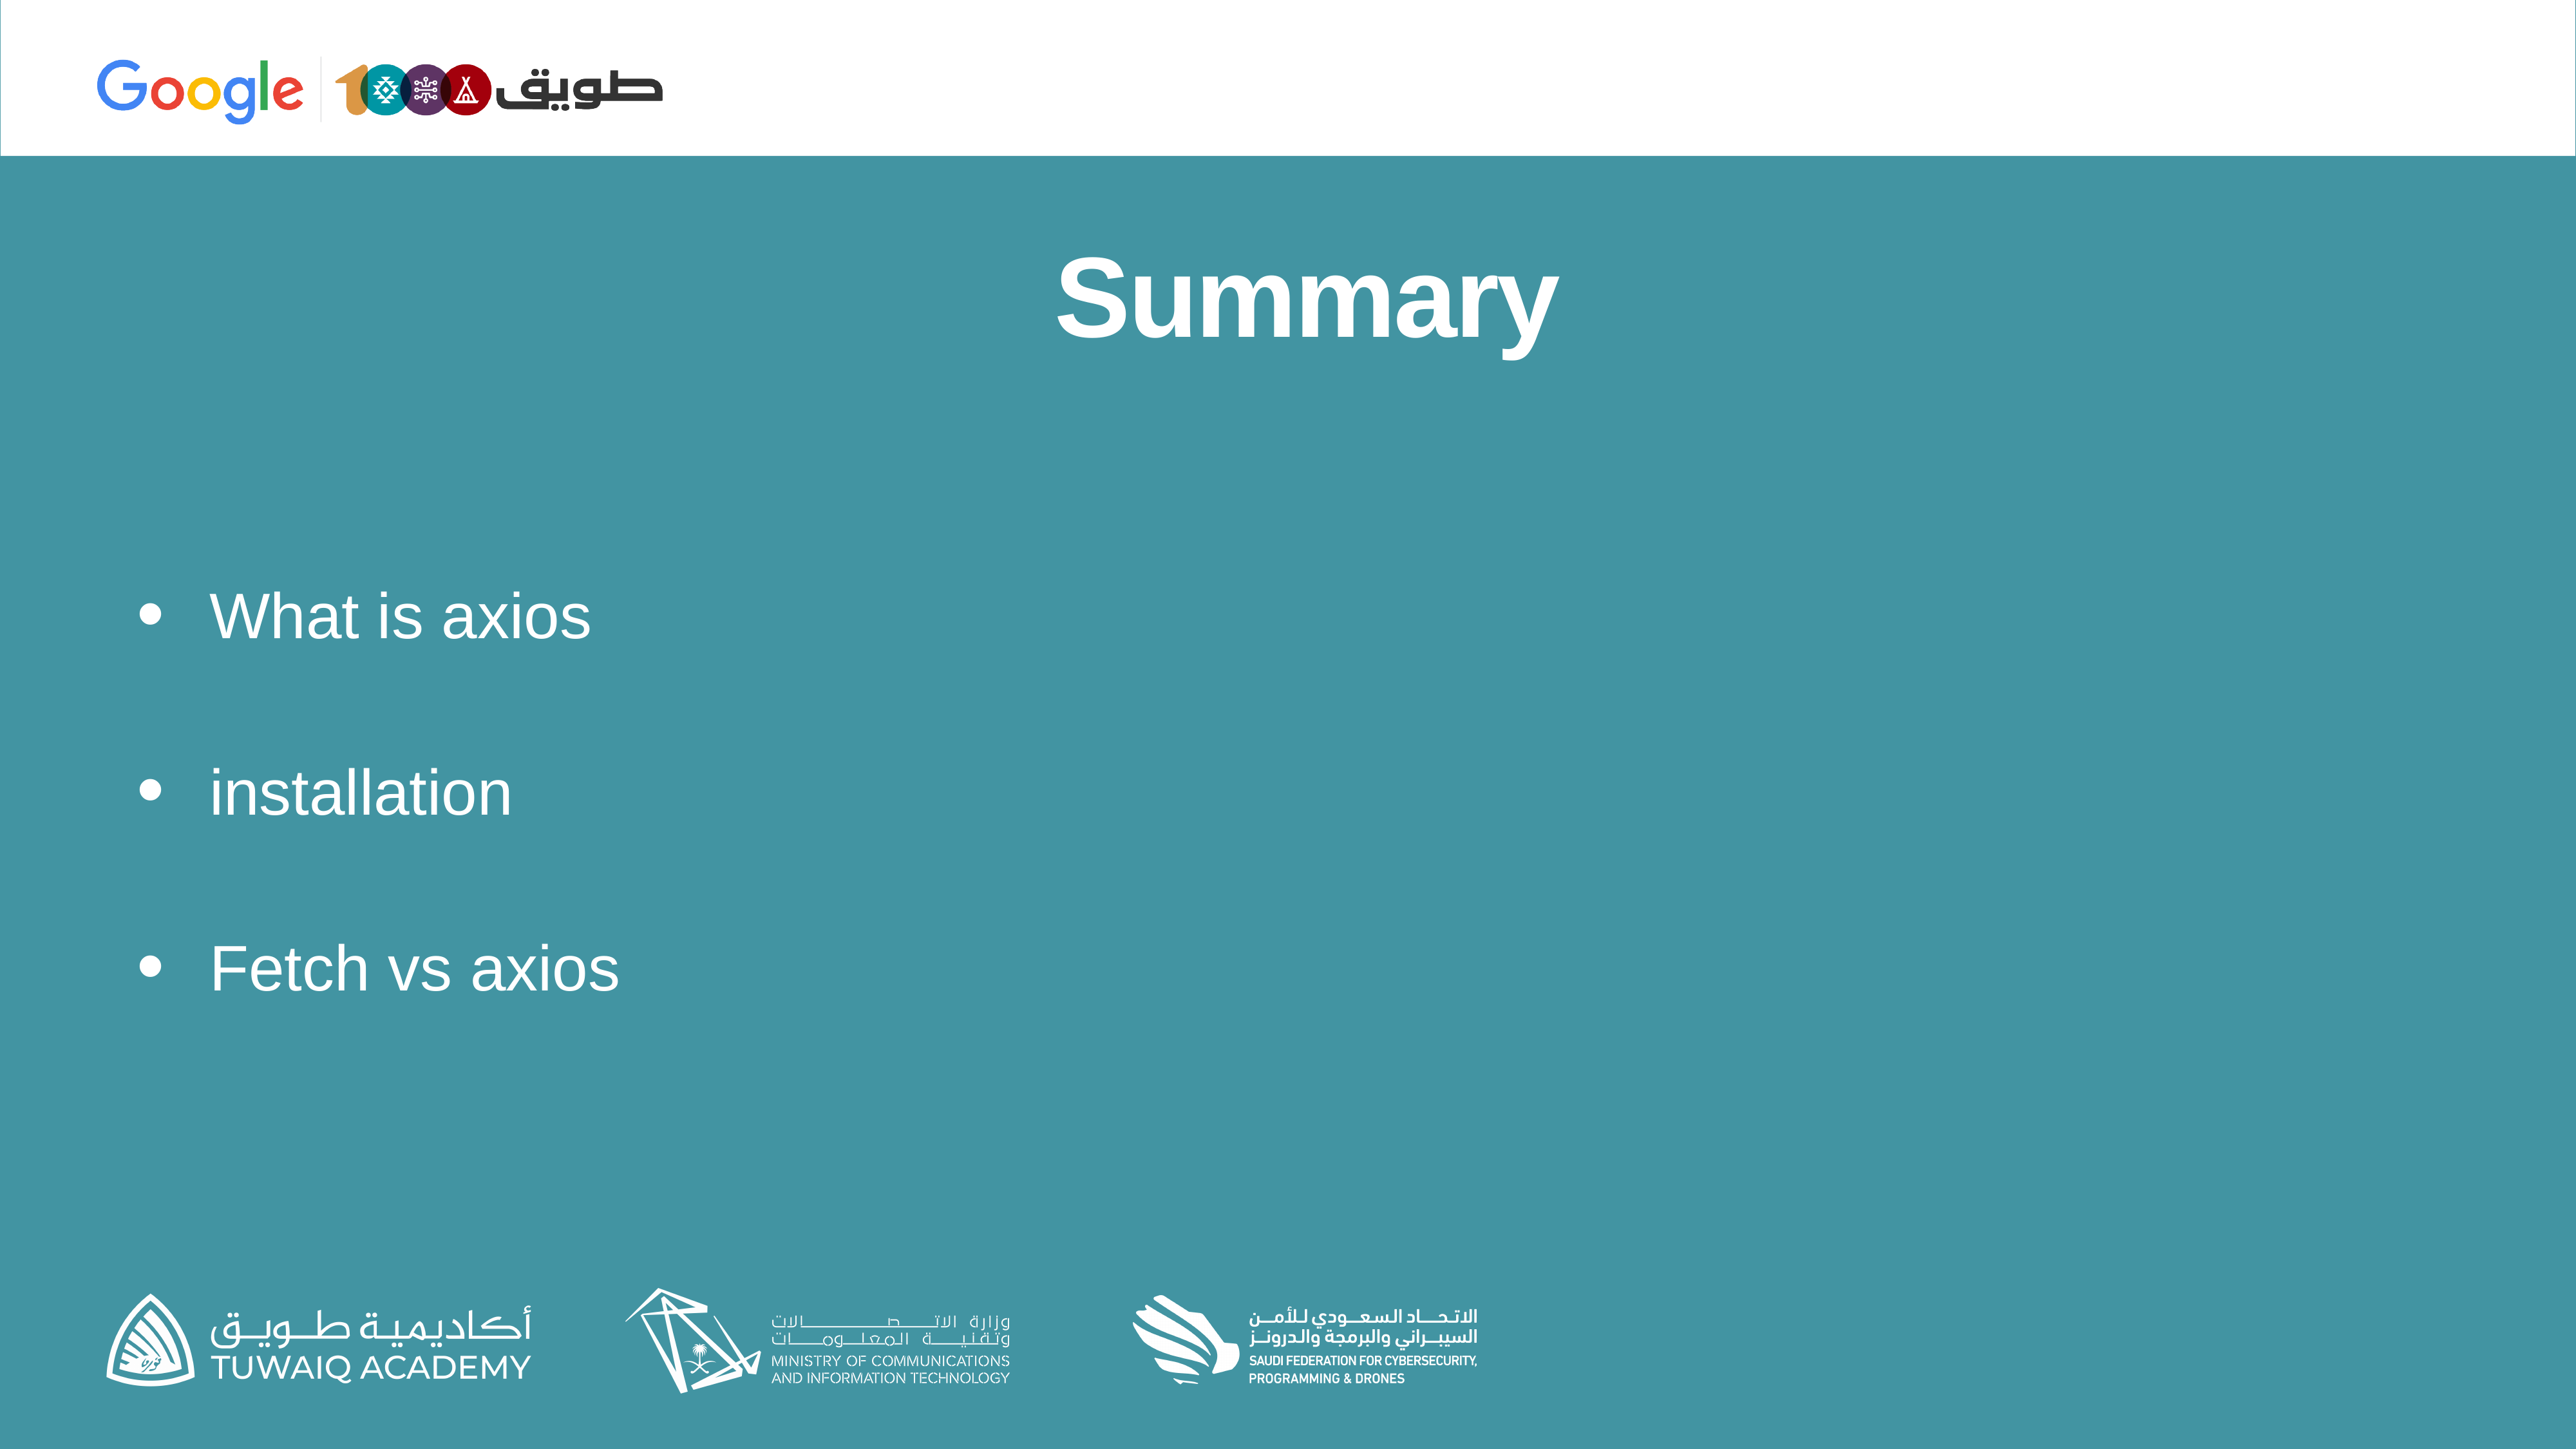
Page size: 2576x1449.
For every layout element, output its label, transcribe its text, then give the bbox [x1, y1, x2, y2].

picture [53, 0, 708, 253]
picture [0, 1128, 1604, 1449]
title Summary [753, 228, 1862, 381]
text_box What is axios installation Fetch vs axios [127, 531, 2449, 1120]
